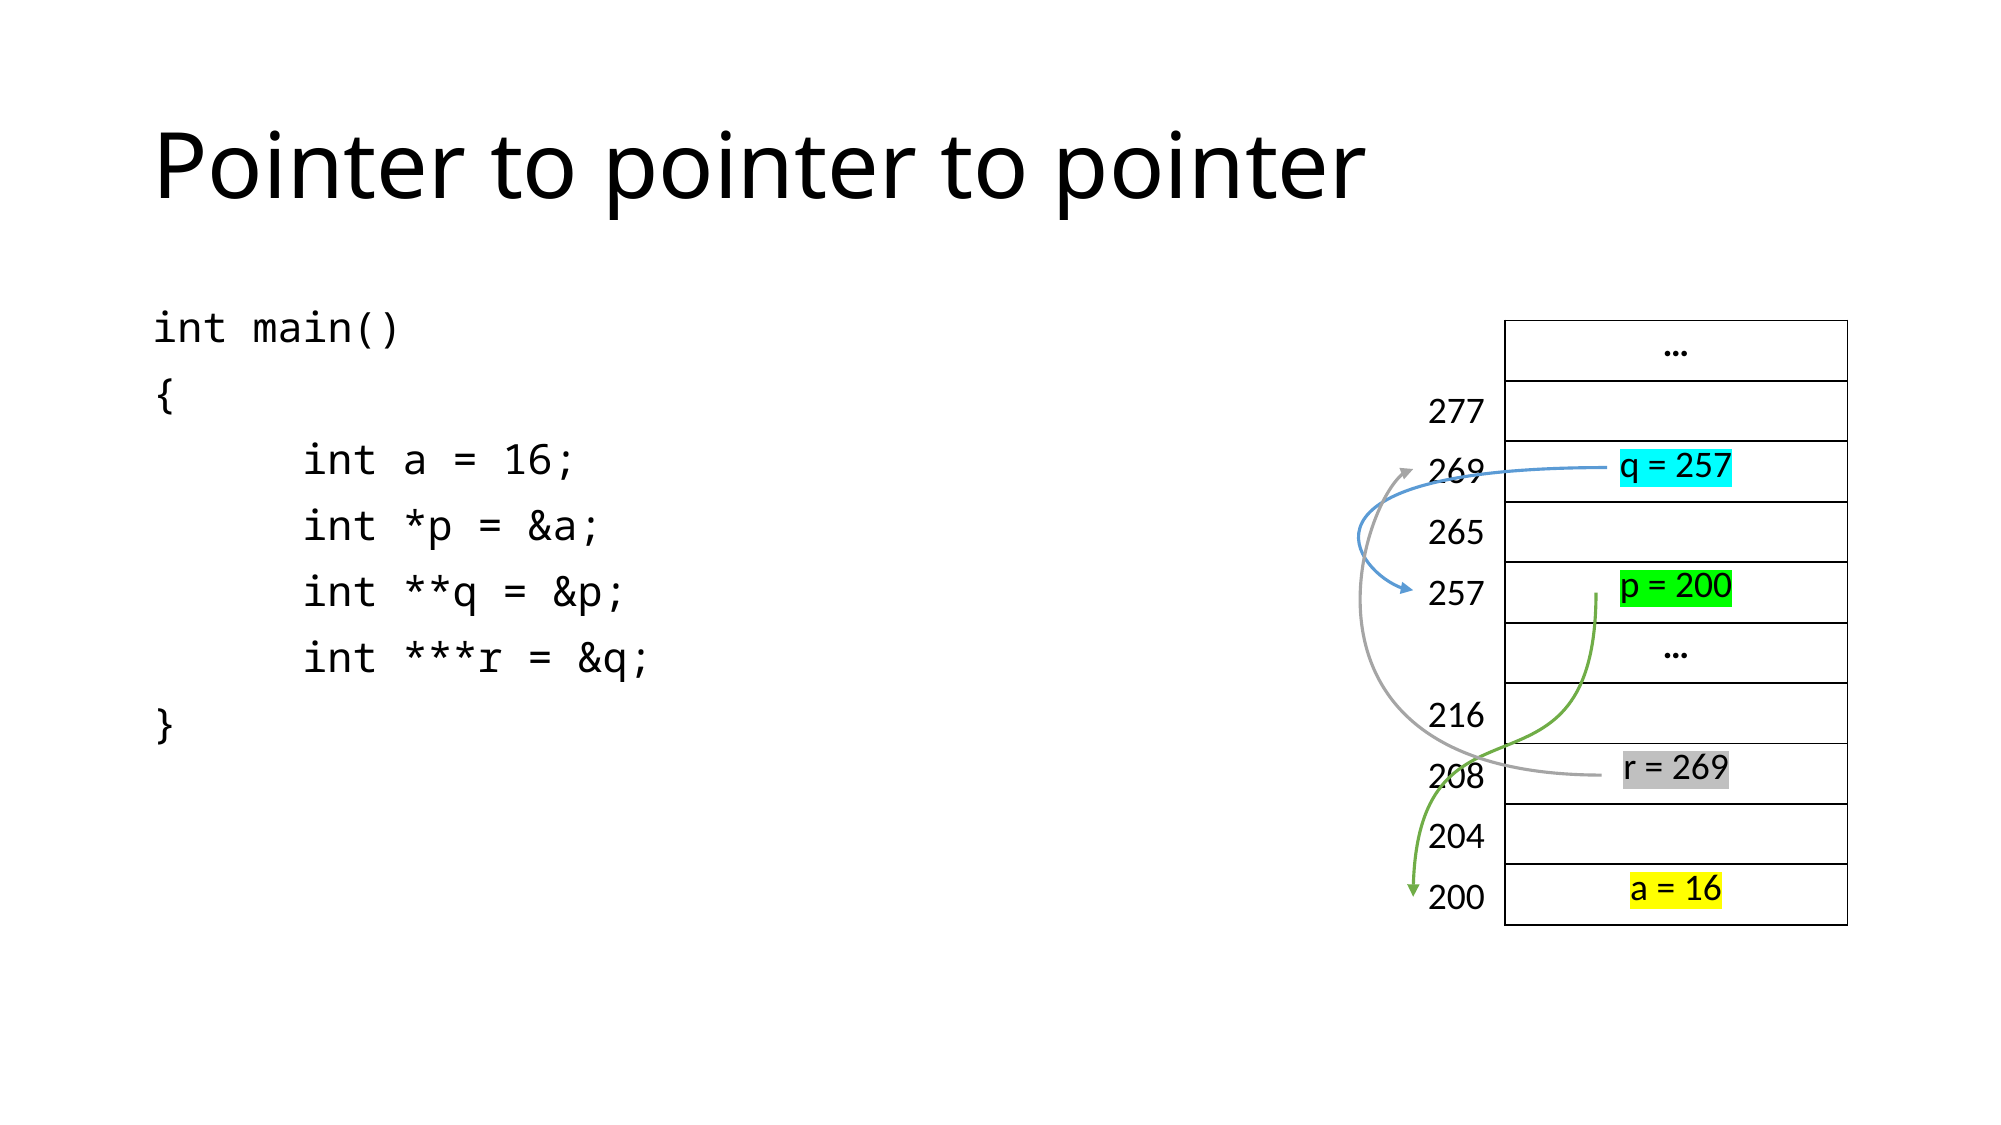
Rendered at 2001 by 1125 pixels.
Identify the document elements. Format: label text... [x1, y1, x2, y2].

table_cell [1657, 684, 1847, 743]
table_header … [1506, 321, 1847, 380]
title Pointer to pointer to pointer [137, 59, 1863, 278]
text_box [1413, 467, 1608, 528]
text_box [1354, 528, 1661, 717]
table_cell a = 16 [1506, 865, 1847, 924]
table_cell [1608, 503, 1847, 561]
table_cell r = 269 [1657, 744, 1847, 803]
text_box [1413, 837, 1505, 926]
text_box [1413, 317, 1505, 467]
table_cell [1506, 382, 1847, 440]
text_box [1352, 653, 1657, 837]
table_cell … [1661, 624, 1847, 682]
table_cell [1506, 805, 1847, 863]
table_cell q = 257 [1506, 442, 1847, 501]
list int main() { int a = 16; int *p = &a; int **q = &p; int ***r = &q; } [137, 299, 988, 1014]
table_cell p = 200 [1661, 563, 1847, 622]
